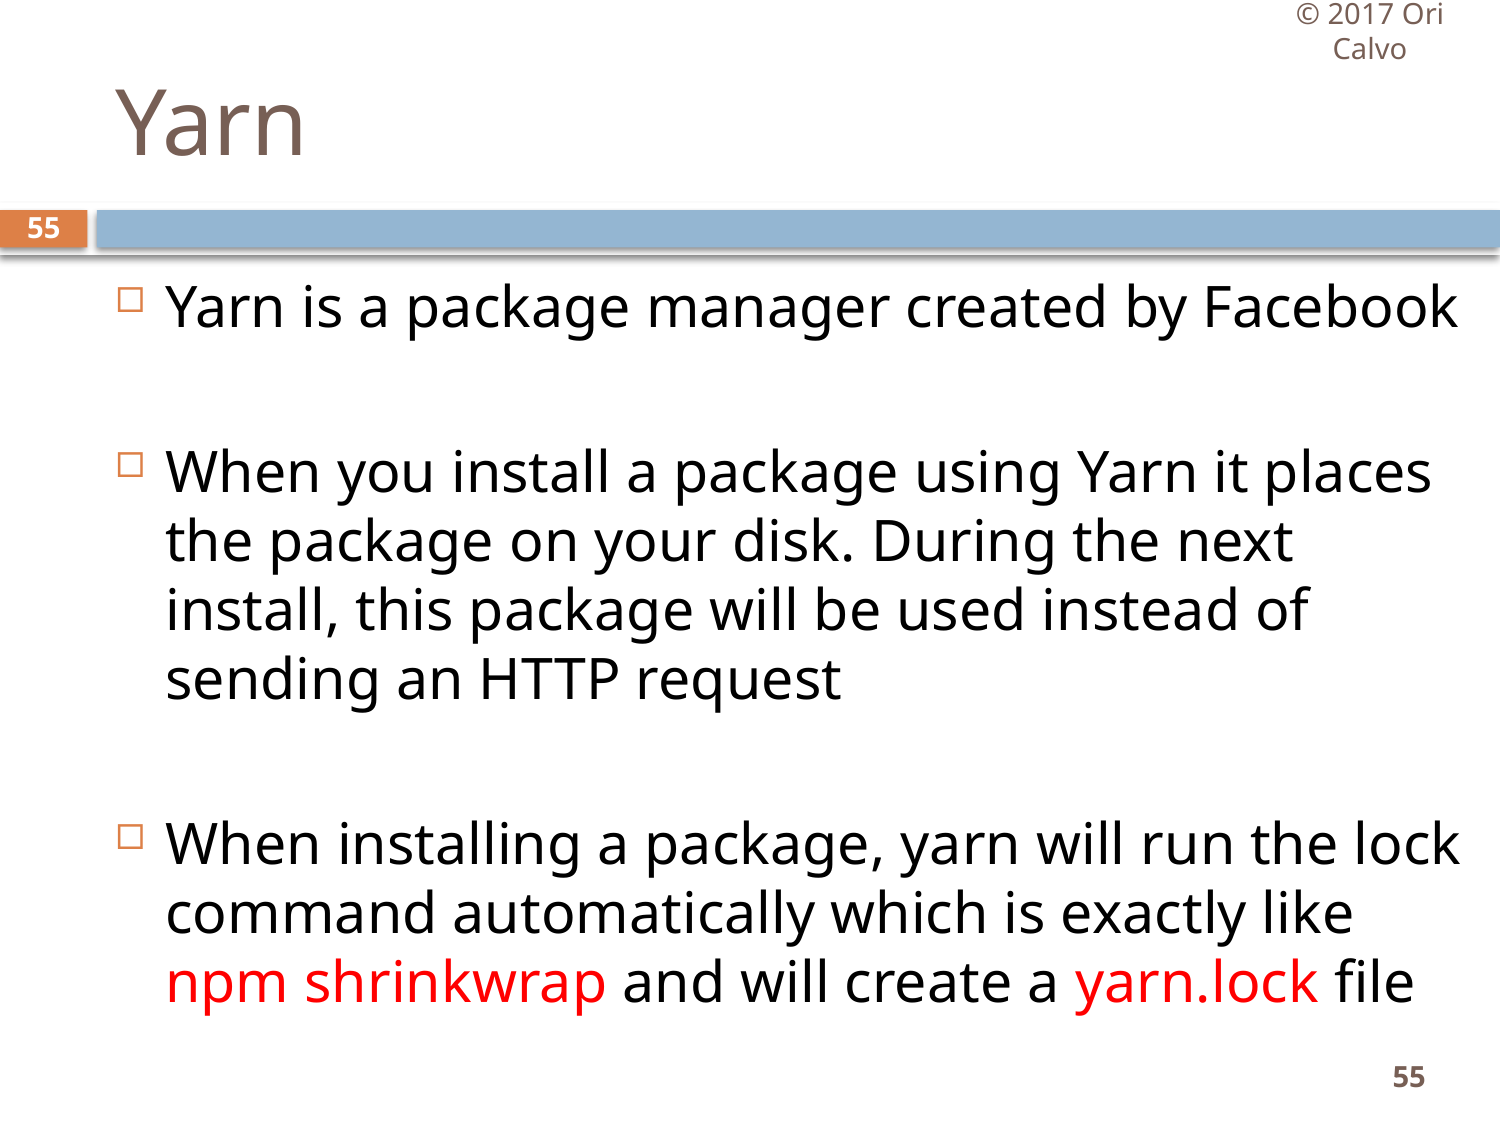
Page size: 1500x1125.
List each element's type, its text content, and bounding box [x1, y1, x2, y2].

list Yarn is a package manager created by Facebook When you install a package using Yarn it places the package on your disk. During the next install, this package will be used instead of sending an HTTP request When installing a package, yarn will run the lock command automatically which is exactly like npm shrinkwrap and will create a yarn.lock file [100, 262, 1500, 1125]
title Yarn [100, 37, 1438, 200]
footer © 2017 Ori Calvo [1240, 0, 1500, 60]
slide_number 55 [0, 208, 88, 249]
